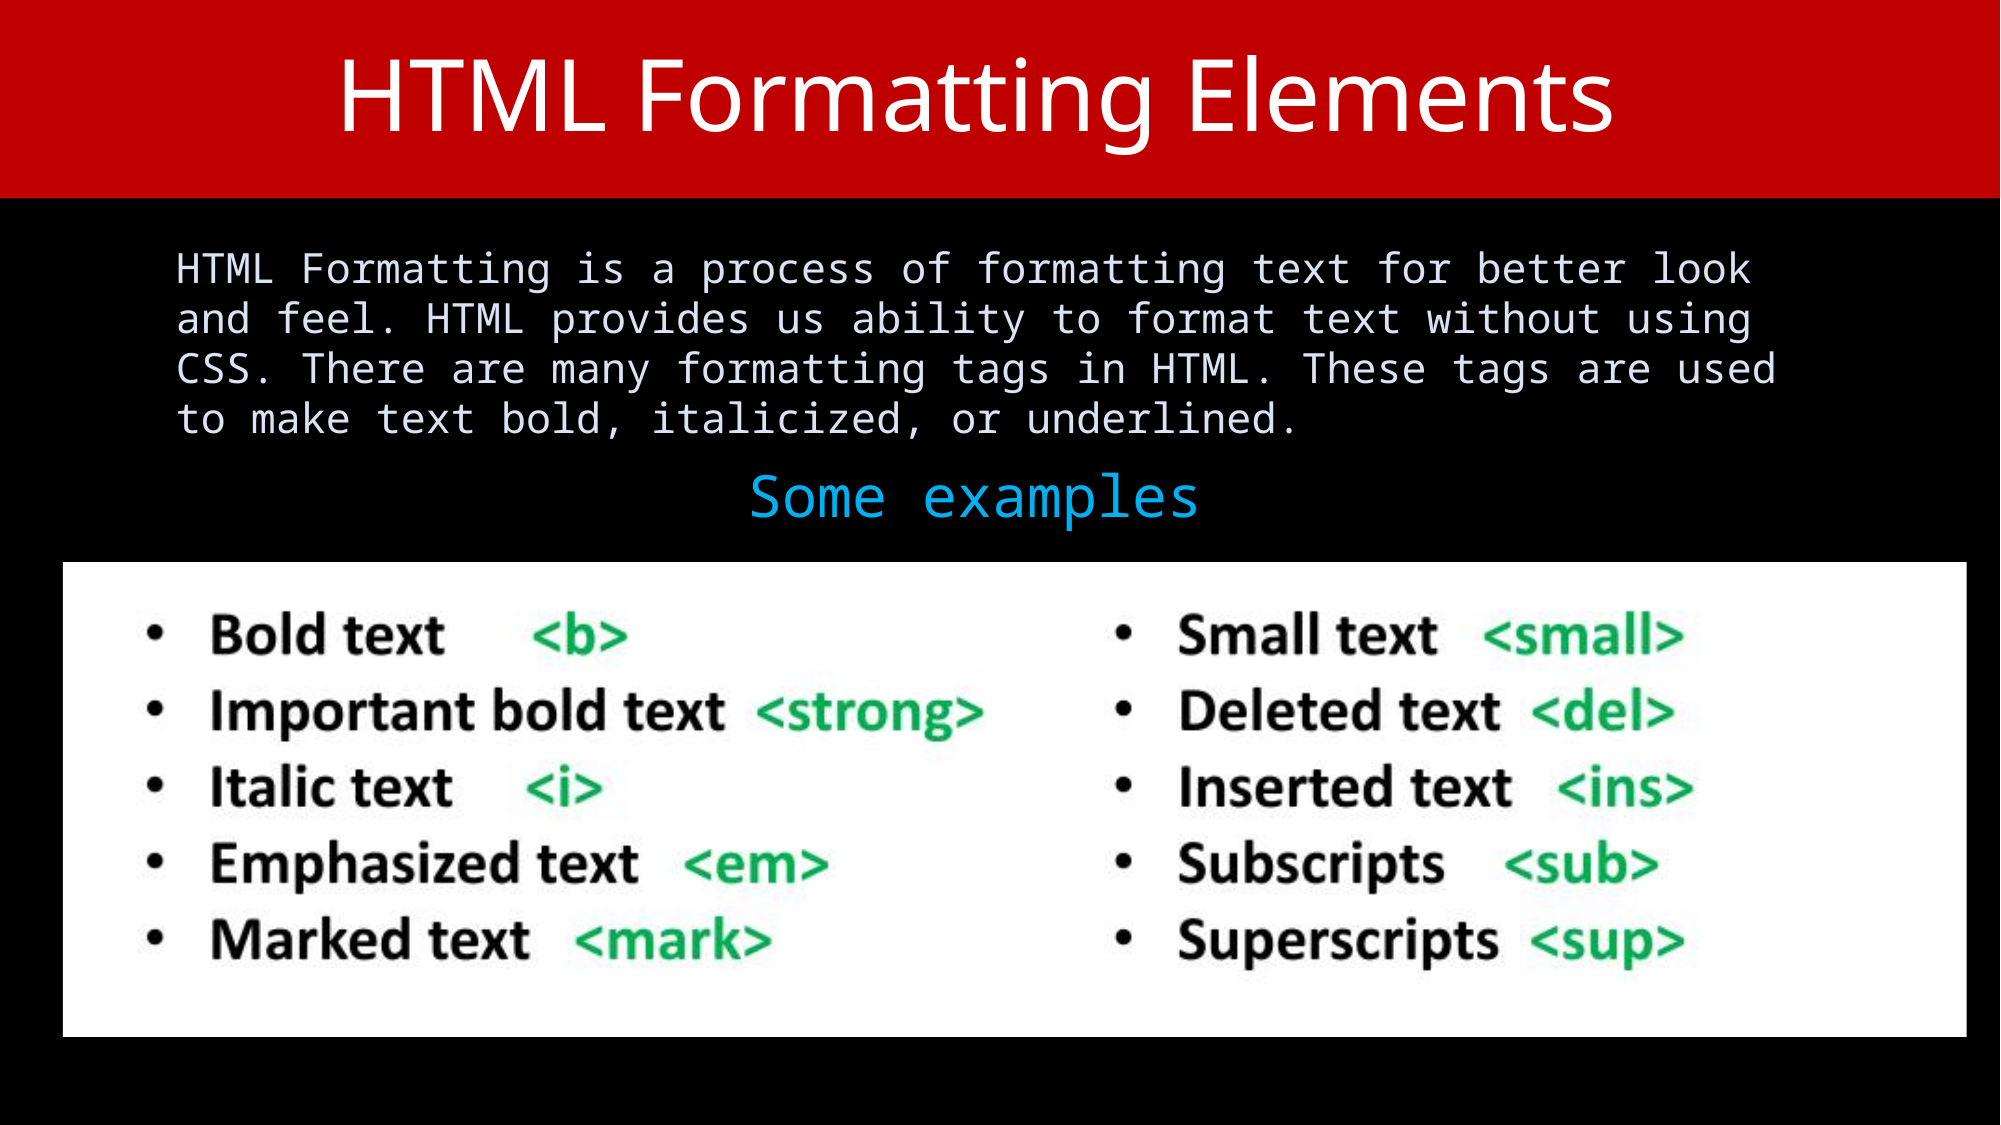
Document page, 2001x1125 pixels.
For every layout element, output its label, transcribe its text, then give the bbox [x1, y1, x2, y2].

text_box Some examples [732, 452, 1268, 537]
picture [62, 562, 1967, 1037]
text_box HTML Formatting Elements [320, 24, 1821, 160]
text_box HTML Formatting is a process of formatting text for better look and feel. HTML provides us ability to format text without using CSS. There are many formatting tags in HTML. These tags are used to make text bold, italicized, or underlined. [160, 234, 1839, 450]
text_box [0, 0, 2000, 199]
